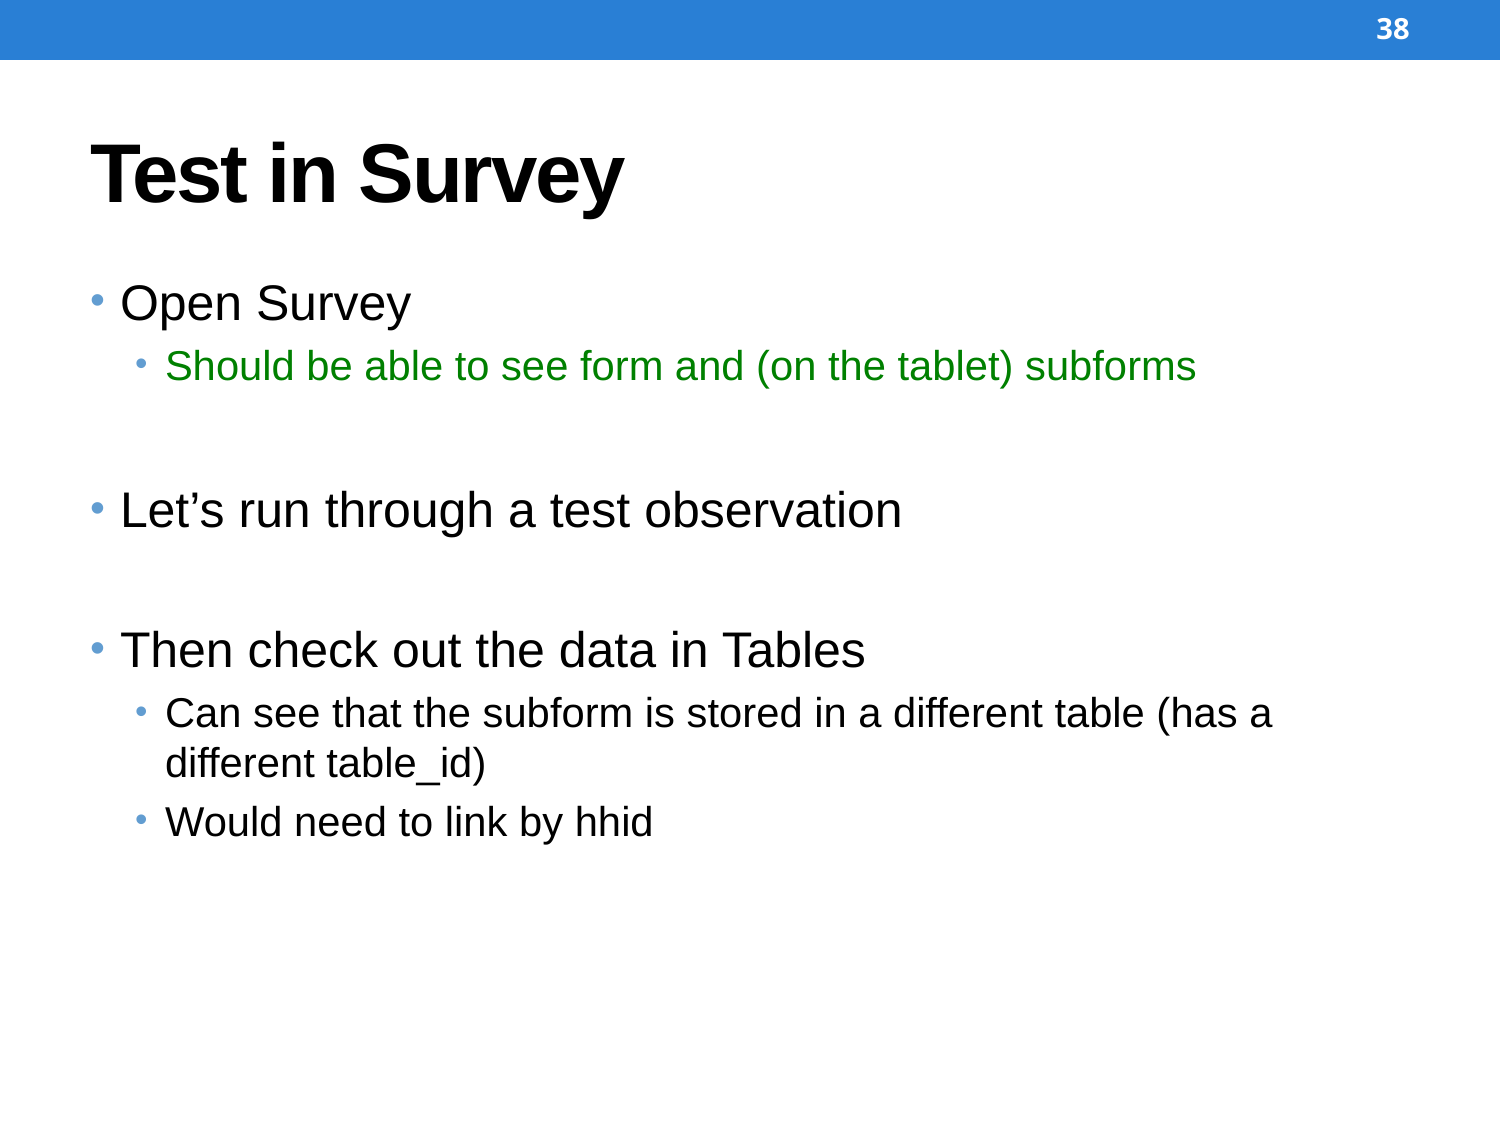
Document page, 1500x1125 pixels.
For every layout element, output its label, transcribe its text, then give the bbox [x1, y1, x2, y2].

list Open Survey Should be able to see form and (on the tablet) subforms Let’s run through a test observation Then check out the data in Tables Can see that the subform is stored in a different table (has a different table_id) Would need to link by hhid [75, 262, 1425, 1063]
slide_number 38 [1250, 3, 1425, 57]
title Test in Survey [75, 87, 1425, 250]
